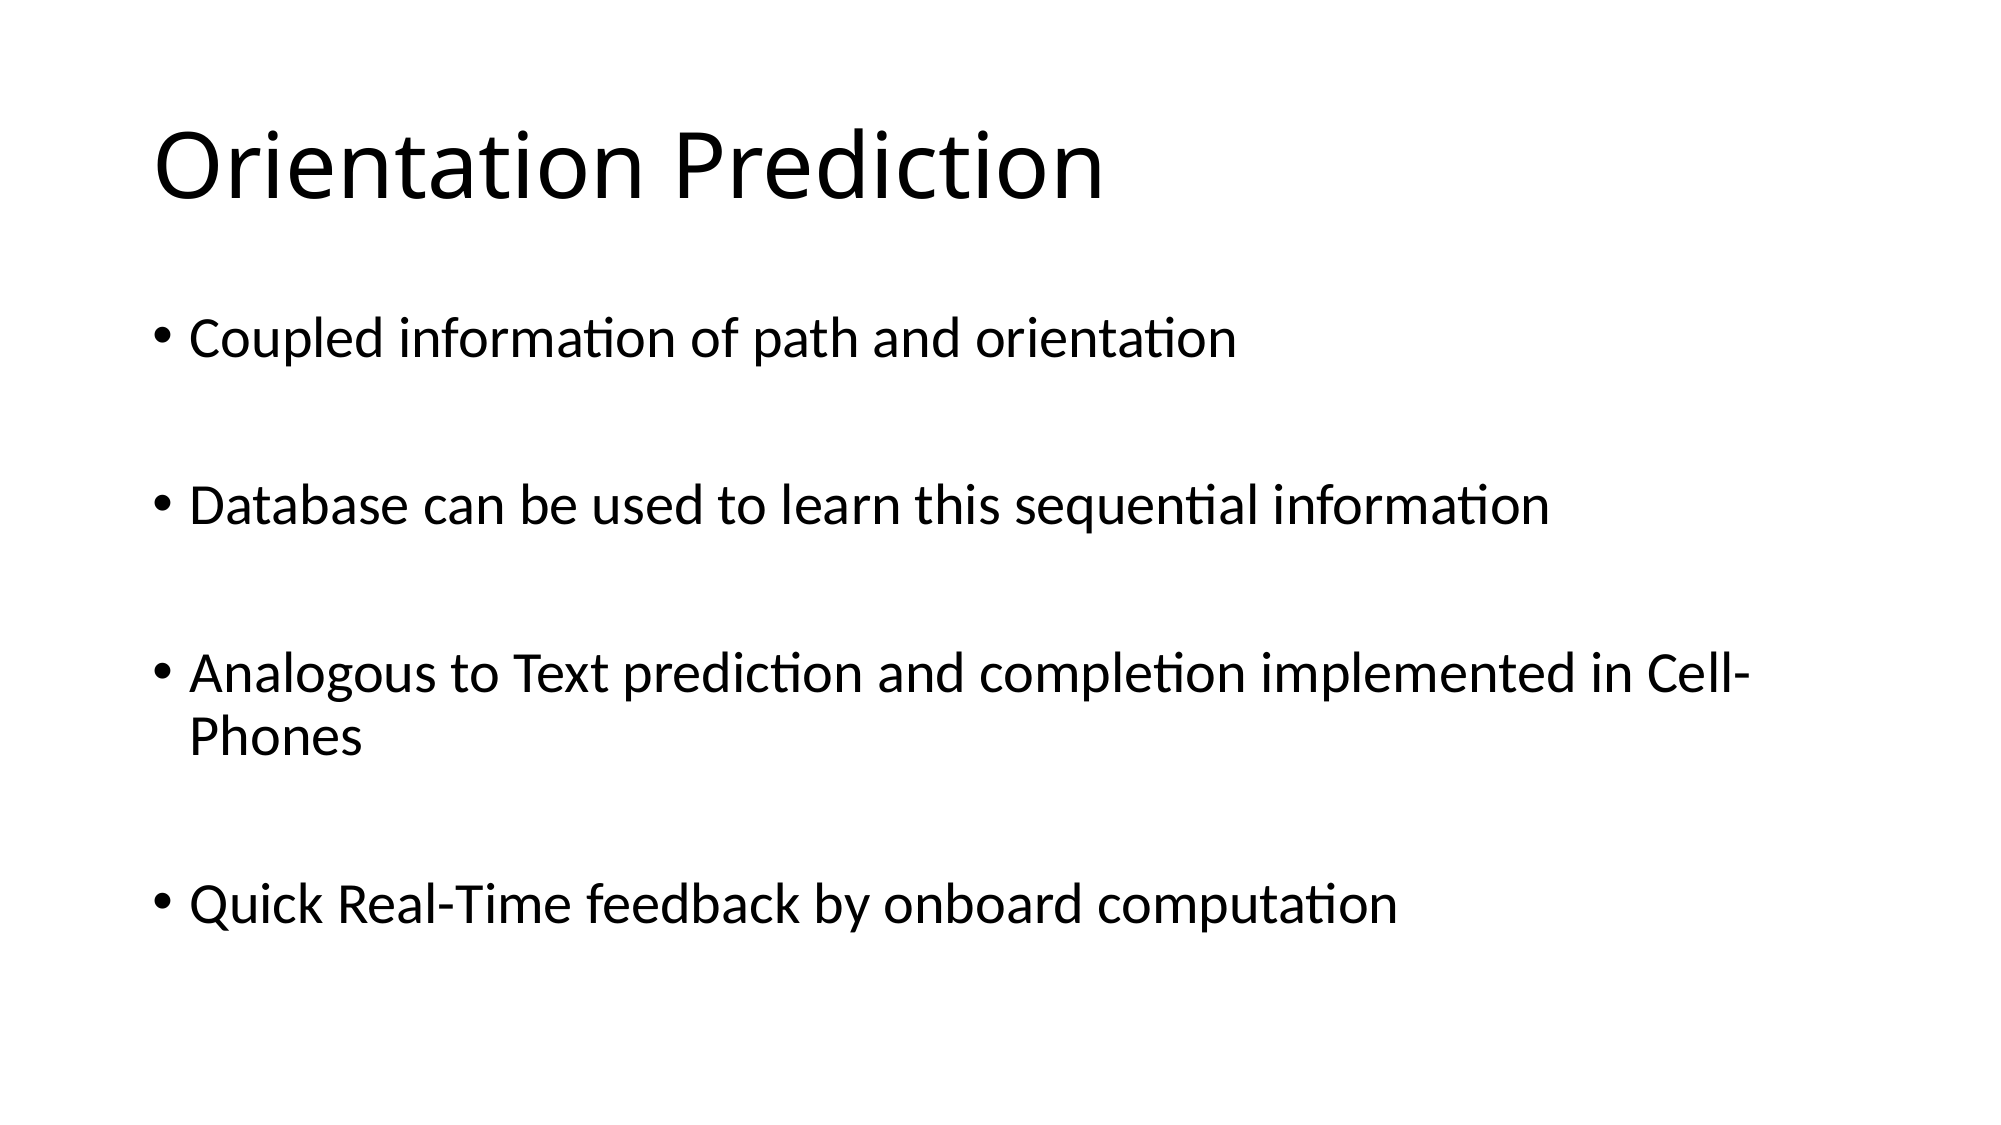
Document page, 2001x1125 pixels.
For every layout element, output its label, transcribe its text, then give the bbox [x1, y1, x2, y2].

list Coupled information of path and orientation Database can be used to learn this sequential information Analogous to Text prediction and completion implemented in Cell-Phones Quick Real-Time feedback by onboard computation [137, 299, 1863, 1014]
title Orientation Prediction [137, 59, 1863, 278]
